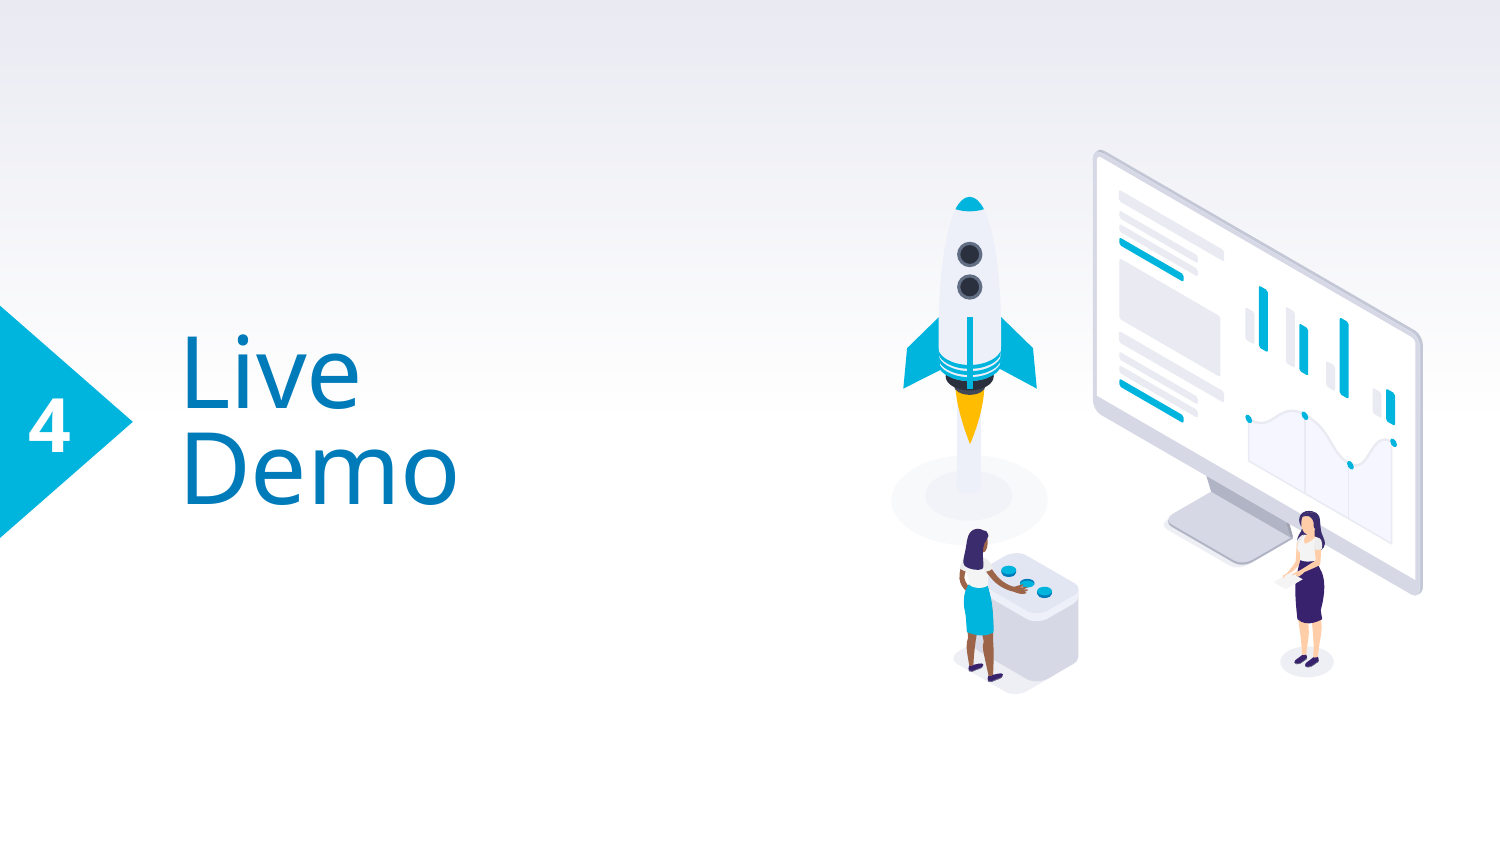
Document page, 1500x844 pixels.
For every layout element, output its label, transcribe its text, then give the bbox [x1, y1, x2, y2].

text_box [100, 393, 133, 451]
title Live Demo [178, 333, 886, 524]
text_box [891, 149, 1424, 695]
text_box 4 [0, 306, 100, 540]
